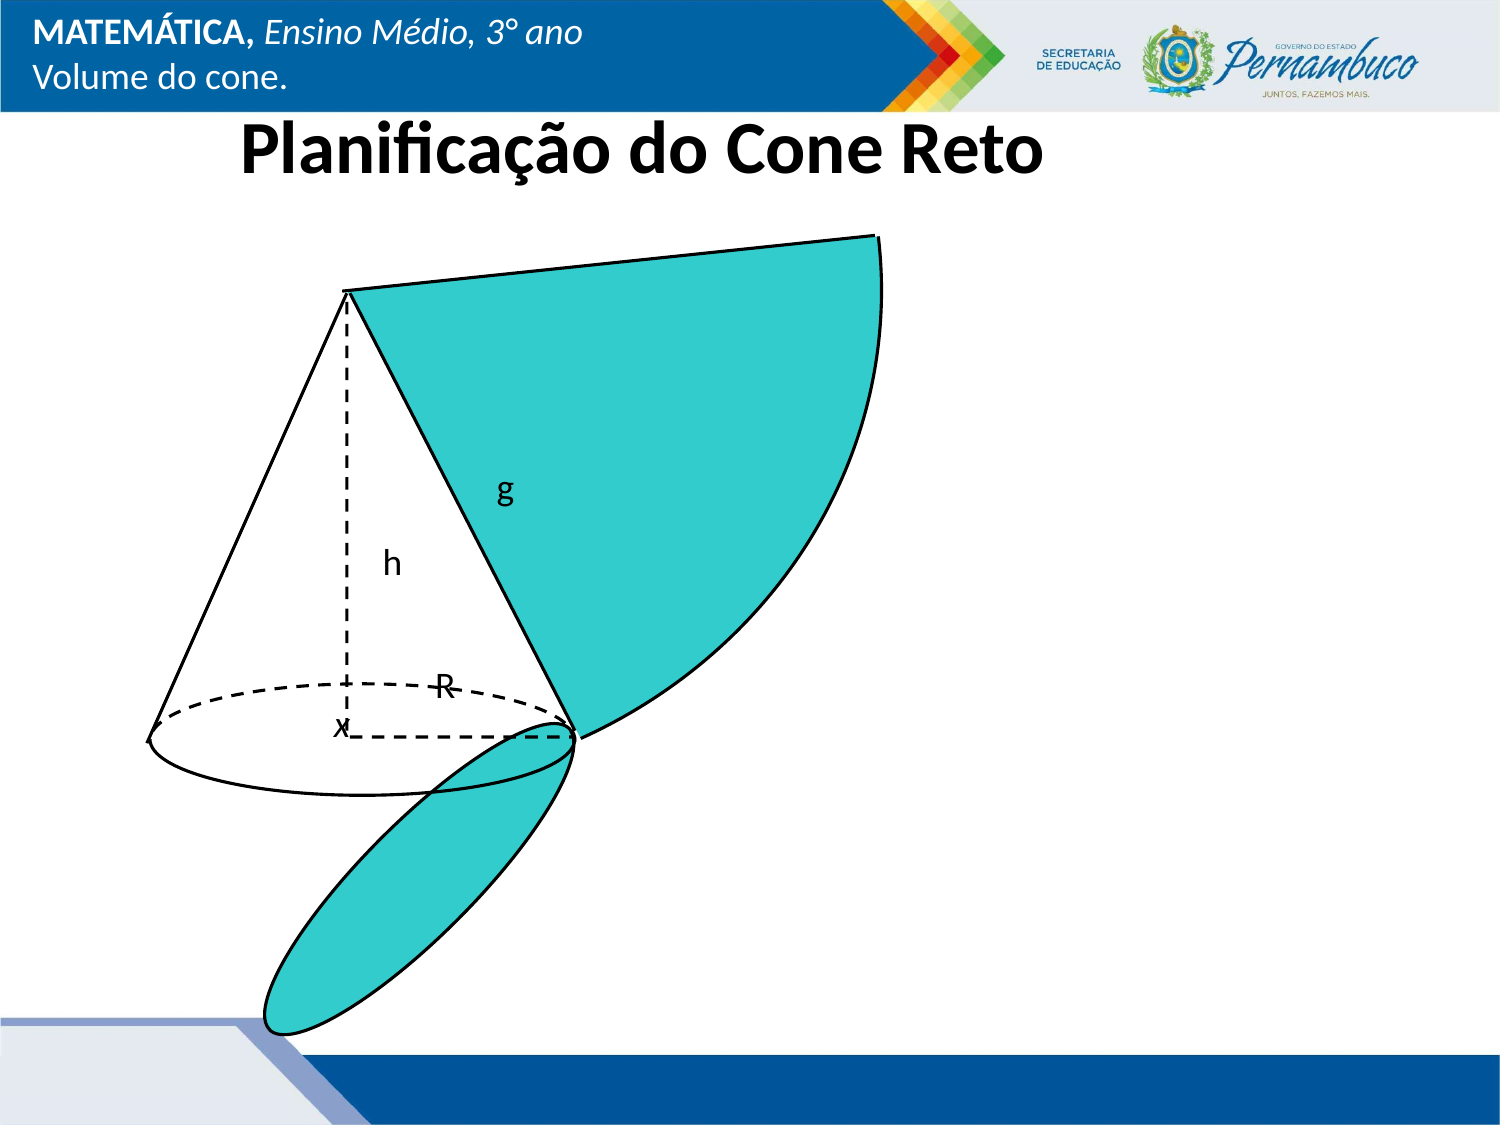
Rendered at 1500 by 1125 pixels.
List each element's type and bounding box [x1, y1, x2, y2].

text_box [206, 823, 632, 936]
picture [0, 0, 1500, 1125]
text_box [149, 683, 576, 796]
